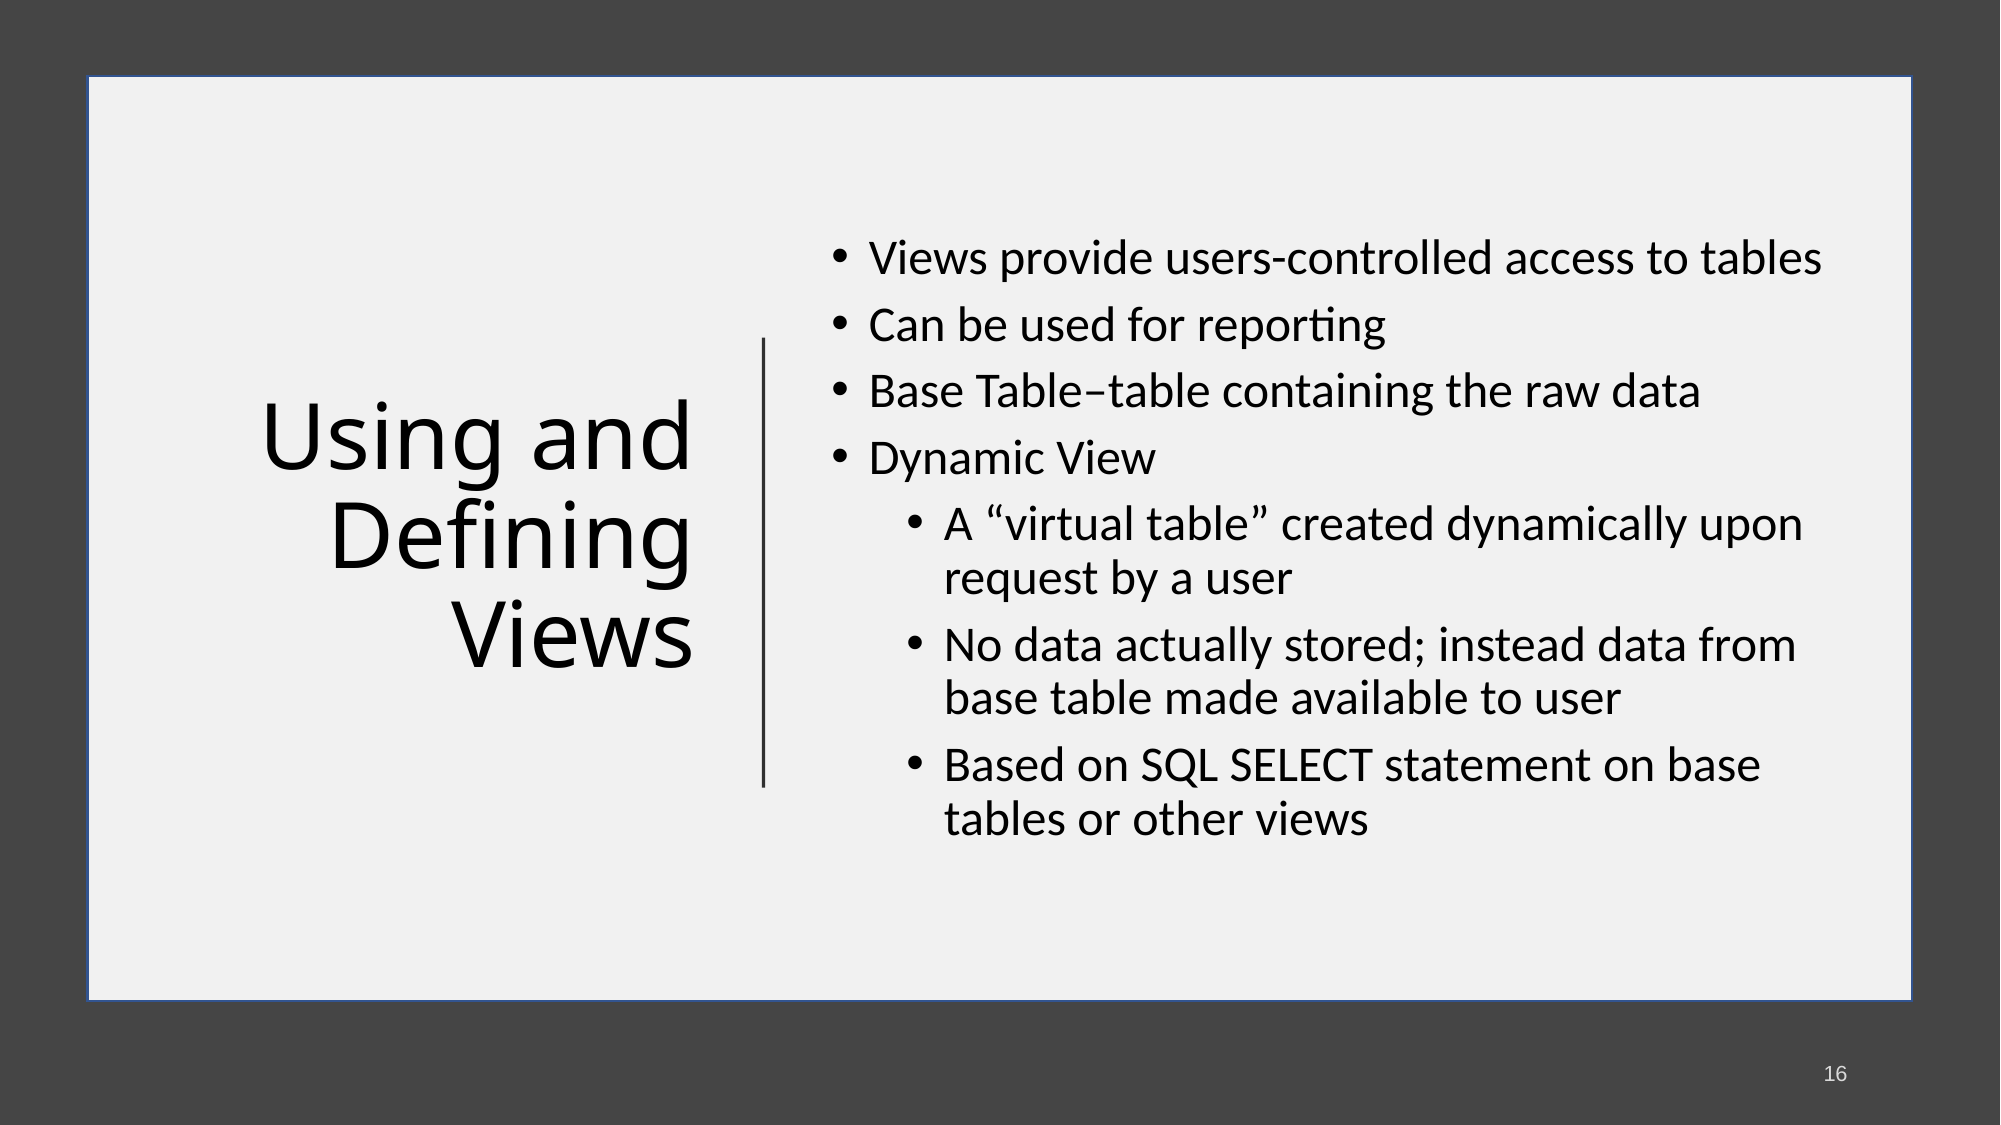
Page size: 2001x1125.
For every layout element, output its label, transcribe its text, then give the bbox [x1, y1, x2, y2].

list Views provide users-controlled access to tables Can be used for reporting Base Table–table containing the raw data Dynamic View A “virtual table” created dynamically upon request by a user No data actually stored; instead data from base table made available to user Based on SQL SELECT statement on base tables or other views [816, 146, 1863, 932]
text_box [86, 75, 1913, 1002]
title Using and Defining Views [137, 146, 711, 932]
text_box [0, 0, 2000, 1125]
slide_number 16 [1734, 1042, 1863, 1103]
